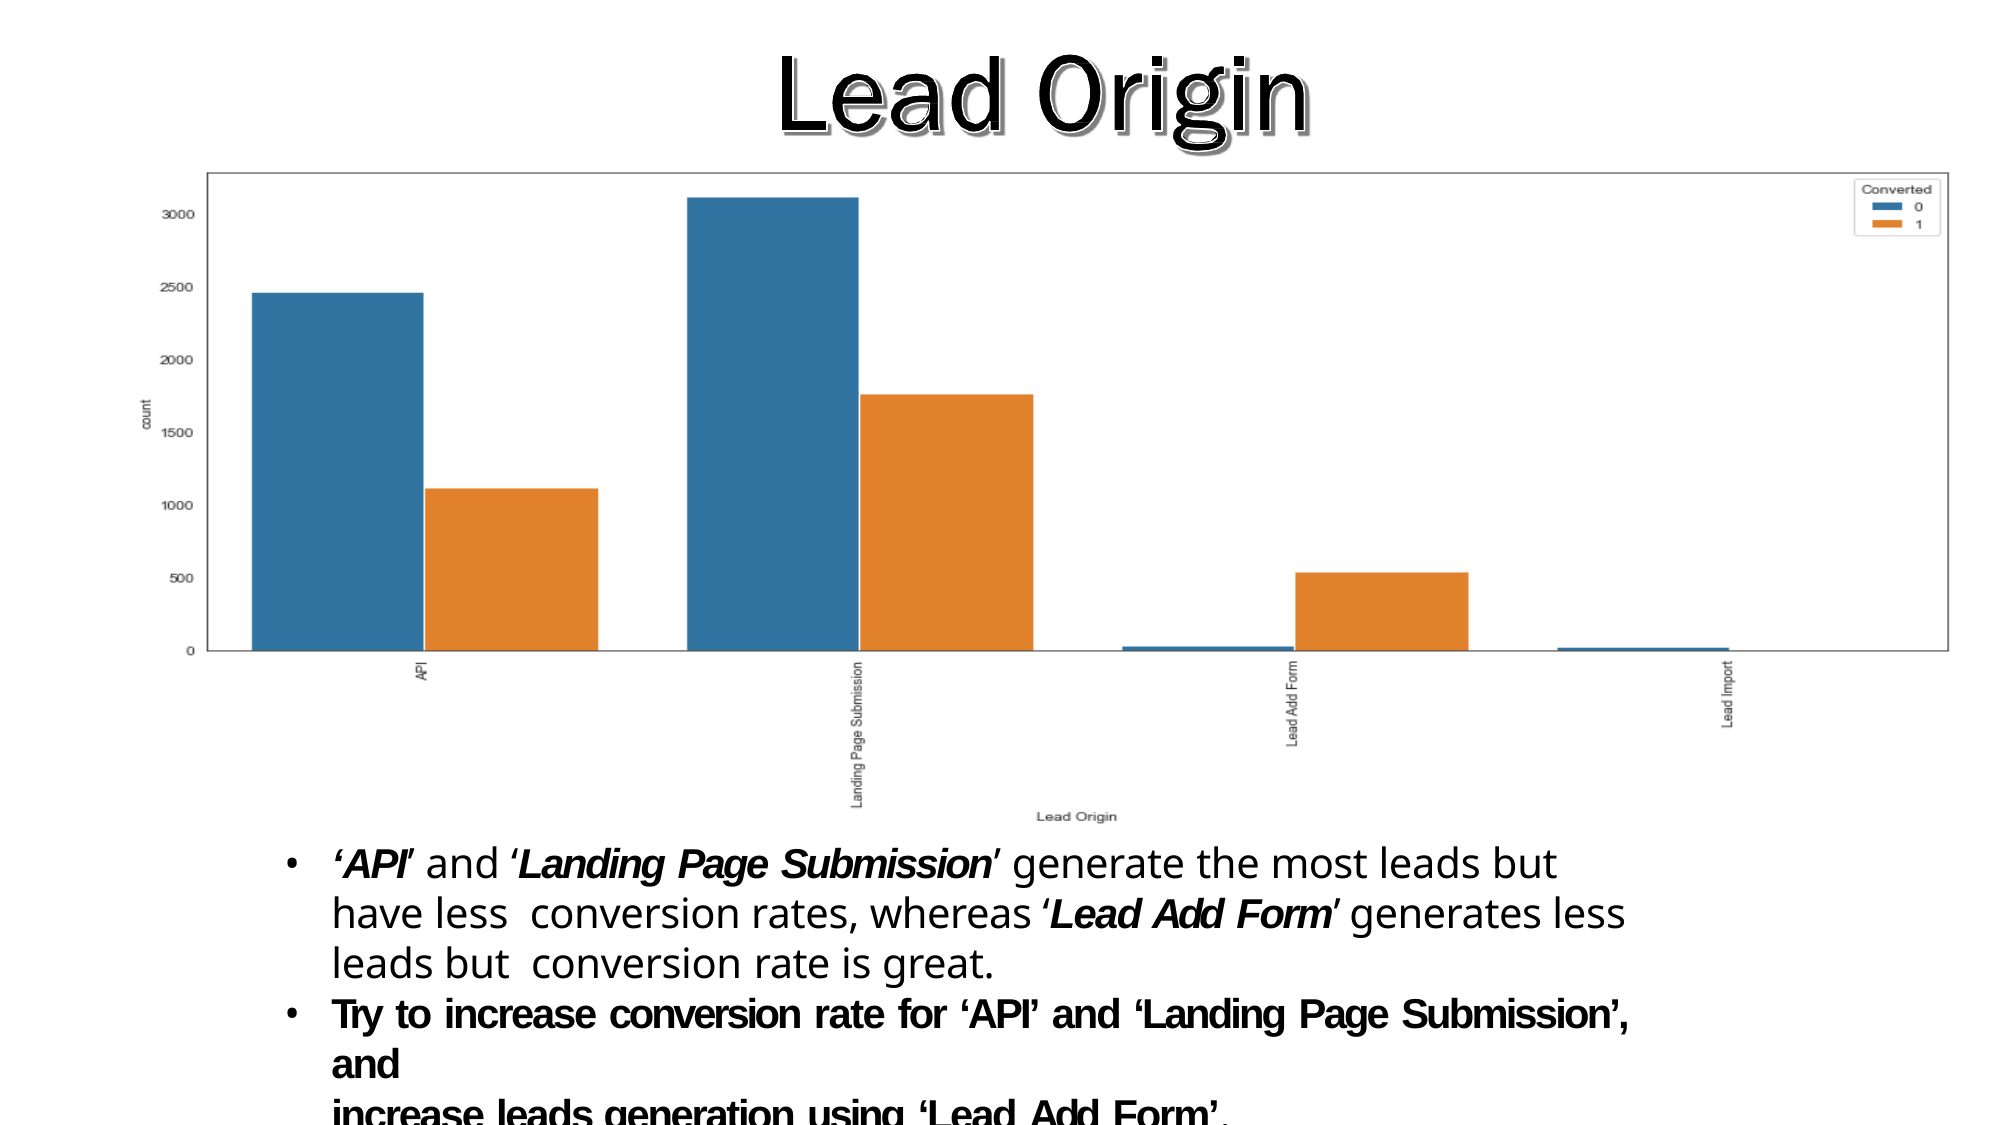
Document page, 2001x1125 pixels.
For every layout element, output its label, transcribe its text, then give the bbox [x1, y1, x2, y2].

text_box ‘API’ and ‘Landing Page Submission’ generate the most leads but have less conversion rates, whereas ‘Lead Add Form’ generates less leads but conversion rate is great. Try to increase conversion rate for ‘API’ and ‘Landing Page Submission’, and increase leads generation using ‘Lead Add Form’. [282, 835, 1663, 1125]
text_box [780, 54, 1007, 139]
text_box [1258, 72, 1312, 138]
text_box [1037, 52, 1252, 158]
picture [129, 165, 1957, 831]
